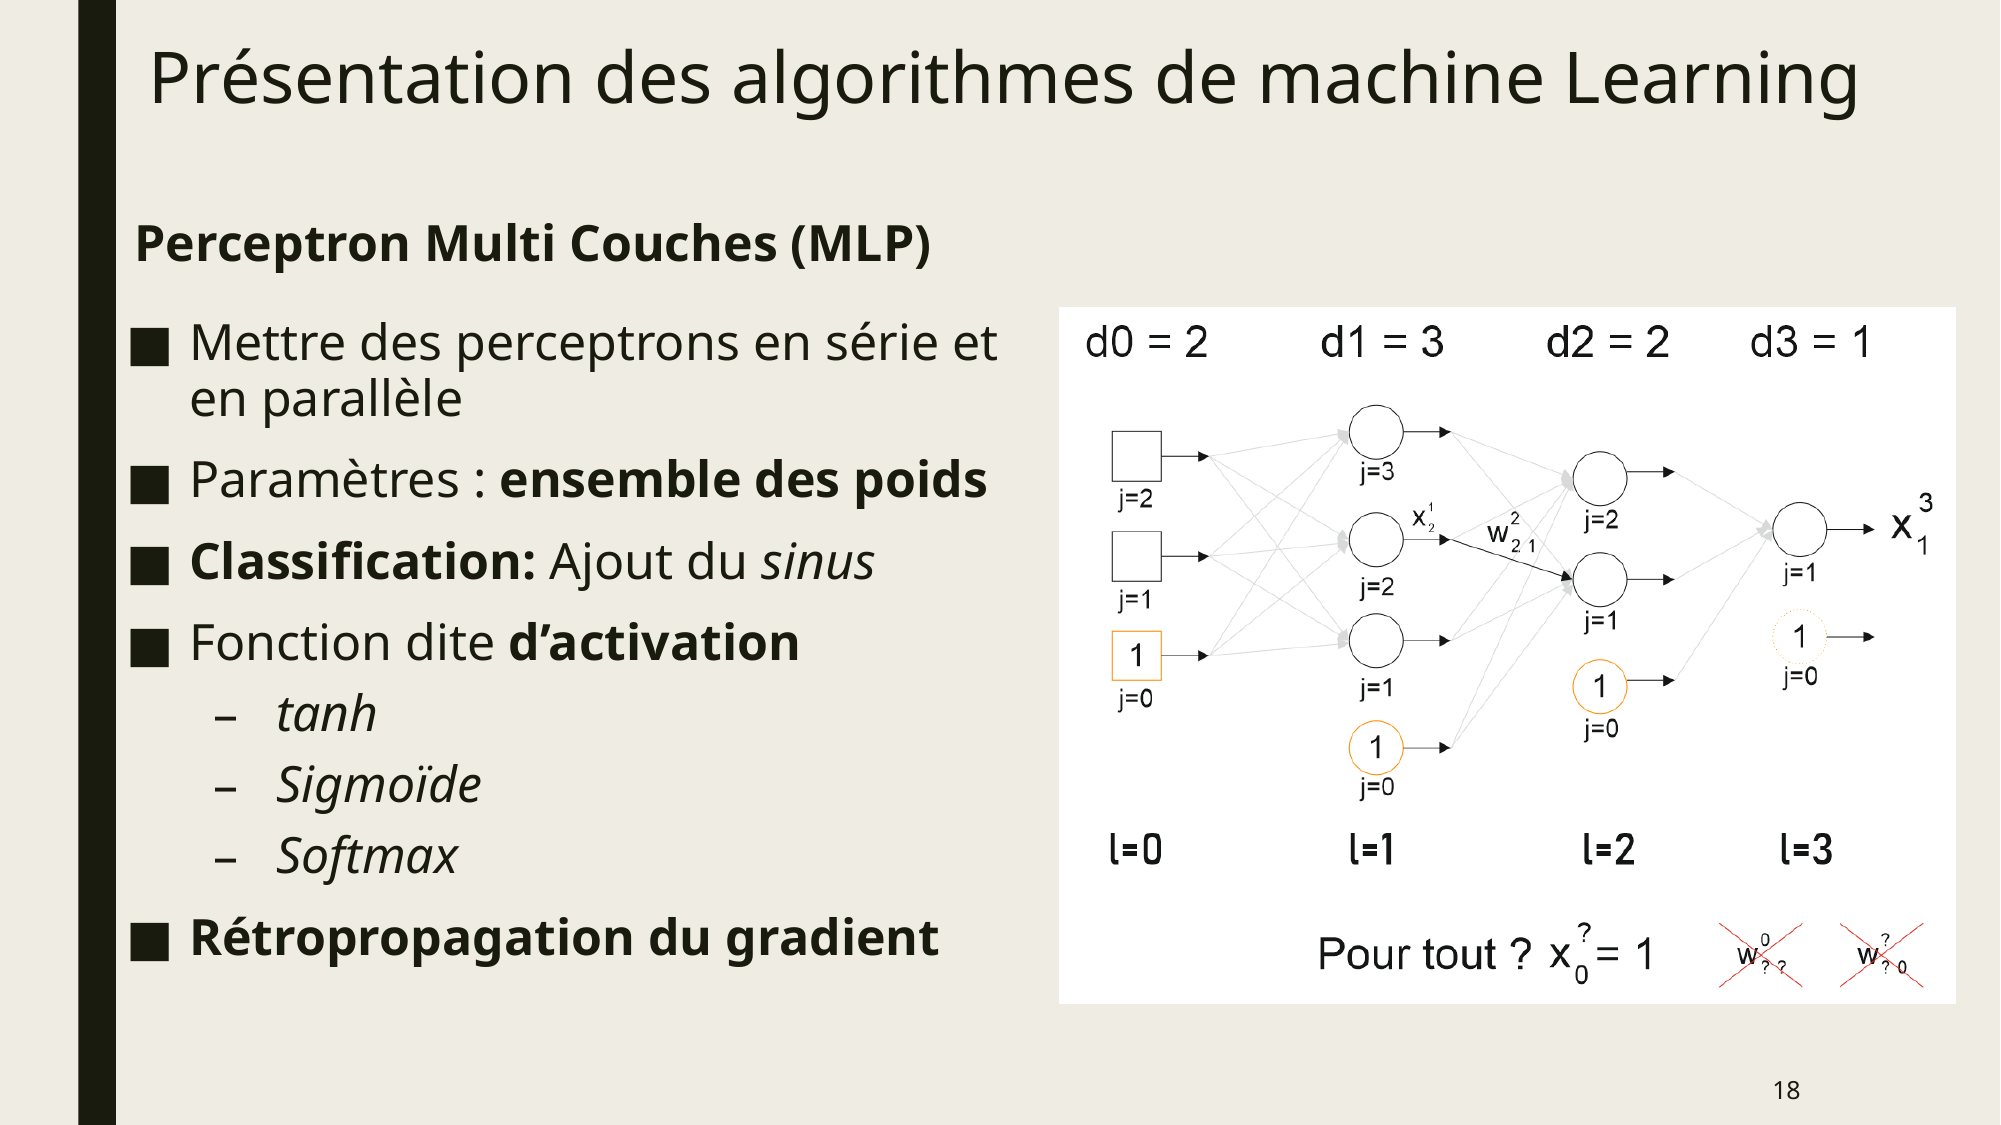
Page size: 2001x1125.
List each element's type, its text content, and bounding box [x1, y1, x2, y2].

title Présentation des algorithmes de machine Learning [133, 34, 1955, 193]
picture [1059, 307, 1956, 1004]
text_box Mettre des perceptrons en série et en parallèle Paramètres : ensemble des poids Classification: Ajout du sinus Fonction dite d’activation tanh Sigmoïde Softmax Rétropropagation du gradient [111, 307, 1045, 1115]
slide_number 18 [1553, 1058, 1816, 1125]
text_box Perceptron Multi Couches (MLP) [66, 208, 1000, 303]
